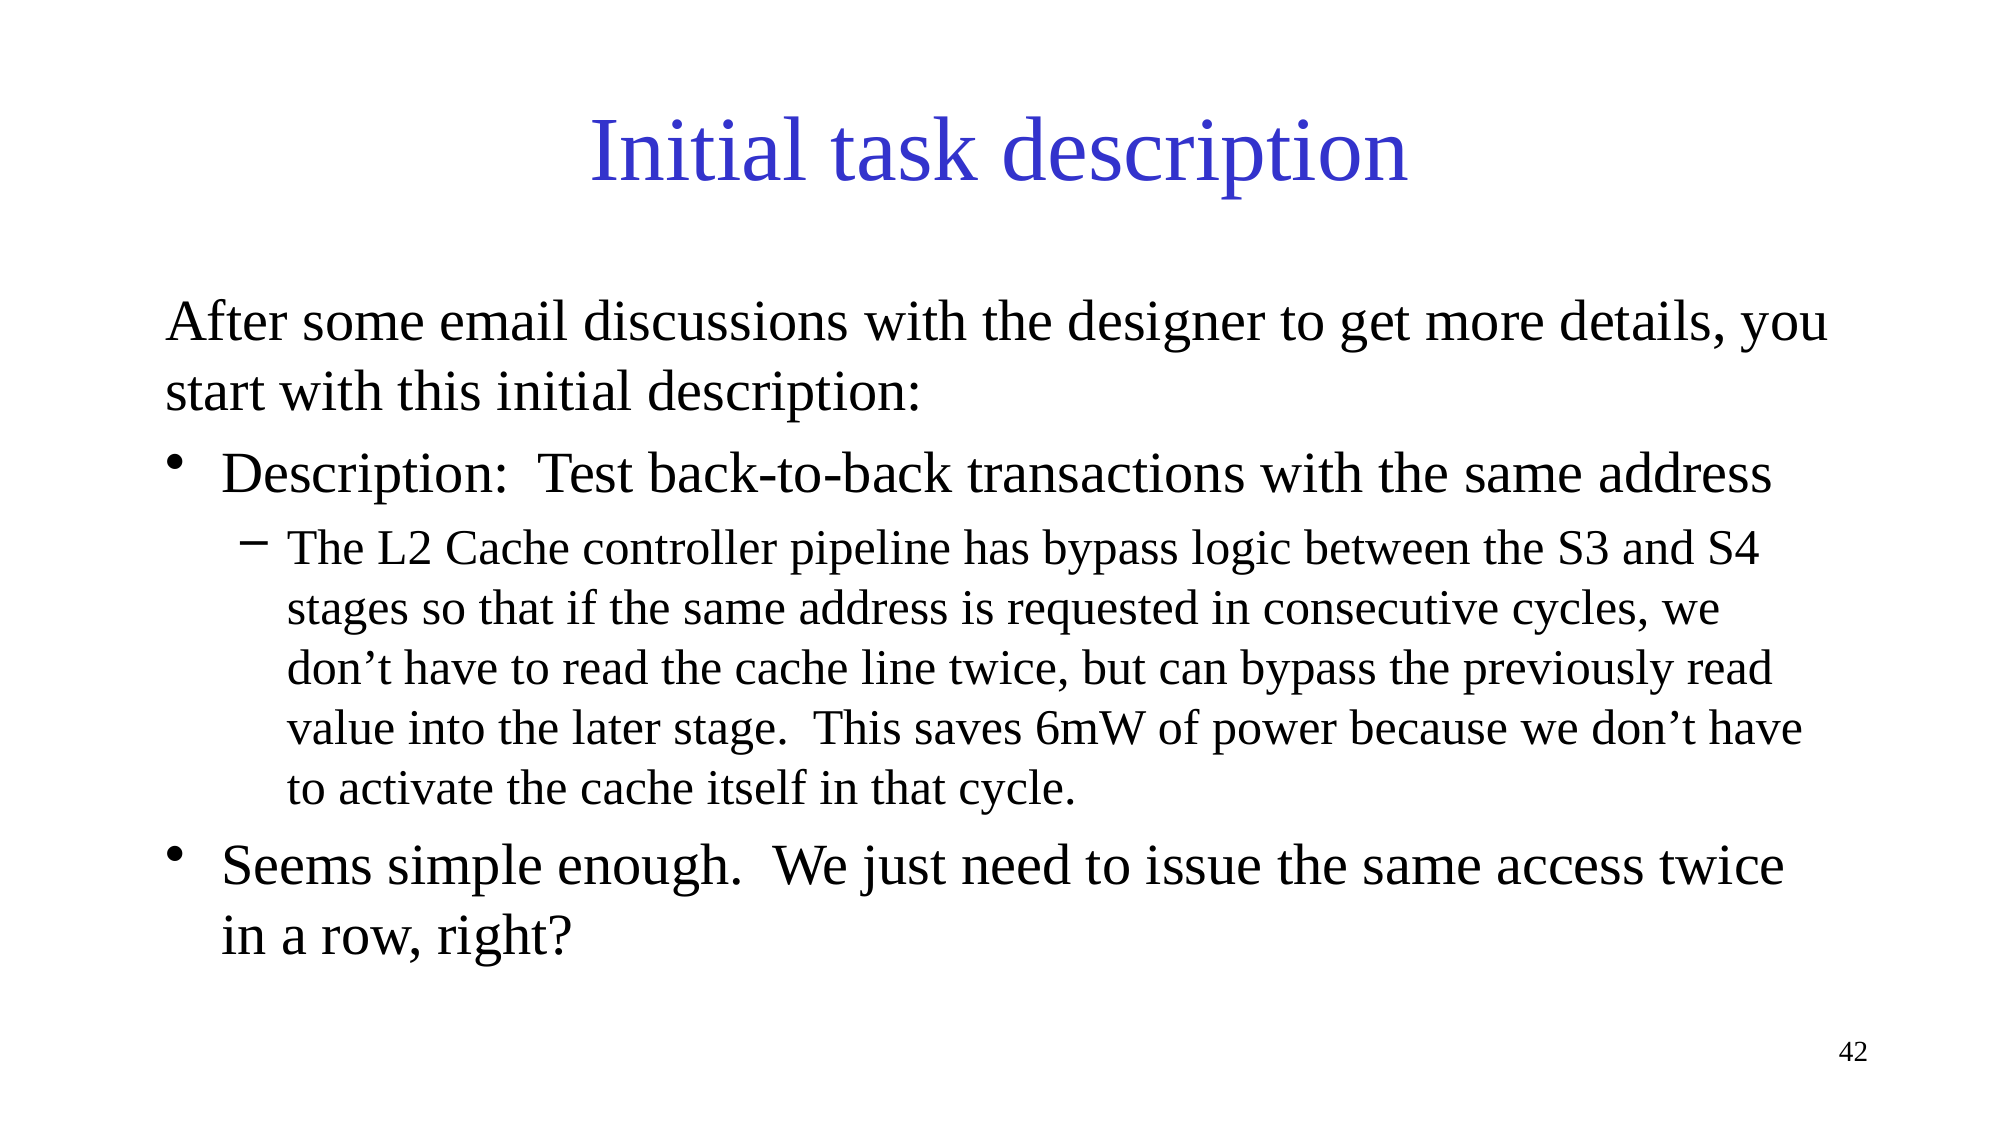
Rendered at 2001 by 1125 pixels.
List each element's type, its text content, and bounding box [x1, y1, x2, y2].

list After some email discussions with the designer to get more details, you start with this initial description: Description: Test back-to-back transactions with the same address The L2 Cache controller pipeline has bypass logic between the S3 and S4 stages so that if the same address is requested in consecutive cycles, we don’t have to read the cache line twice, but can bypass the previously read value into the later stage. This saves 6mW of power because we don’t have to activate the cache itself in that cycle. Seems simple enough. We just need to issue the same access twice in a row, right? [150, 275, 1850, 1000]
title Initial task description [150, 50, 1850, 238]
